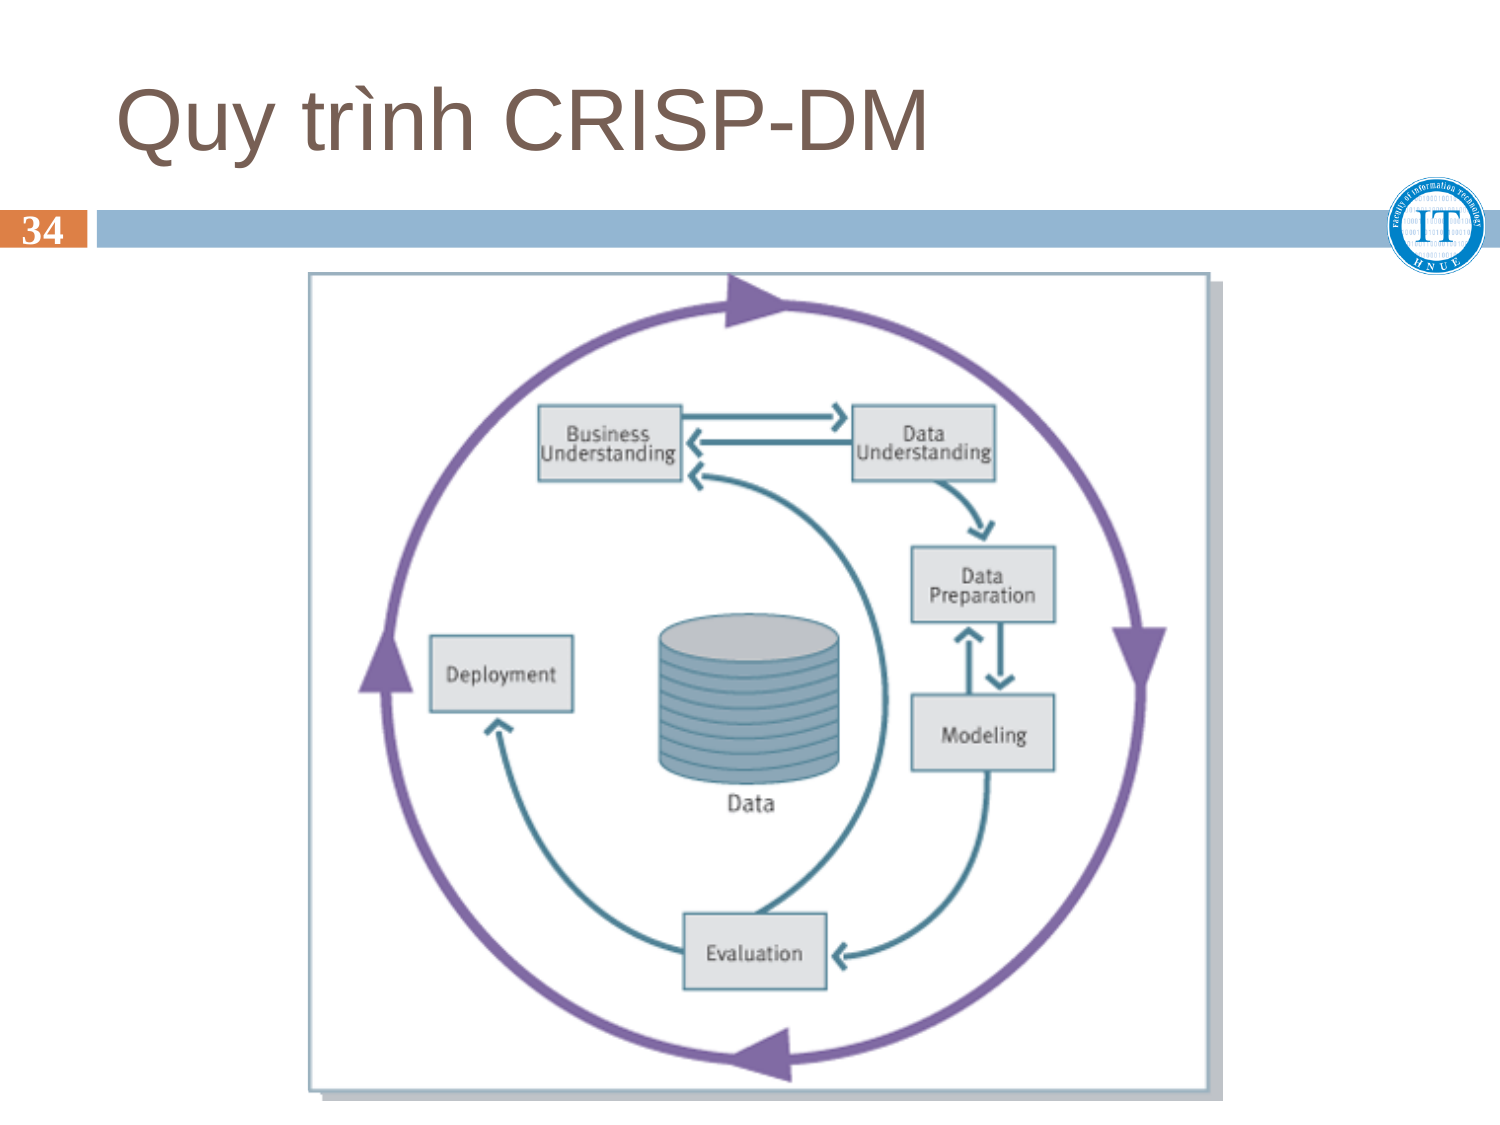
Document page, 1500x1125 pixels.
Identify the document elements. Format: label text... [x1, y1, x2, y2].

text_box Quy trình CRISP-DM [113, 61, 932, 274]
text_box 34 [19, 200, 68, 253]
picture [1381, 169, 1486, 275]
text_box [307, 272, 1223, 1101]
